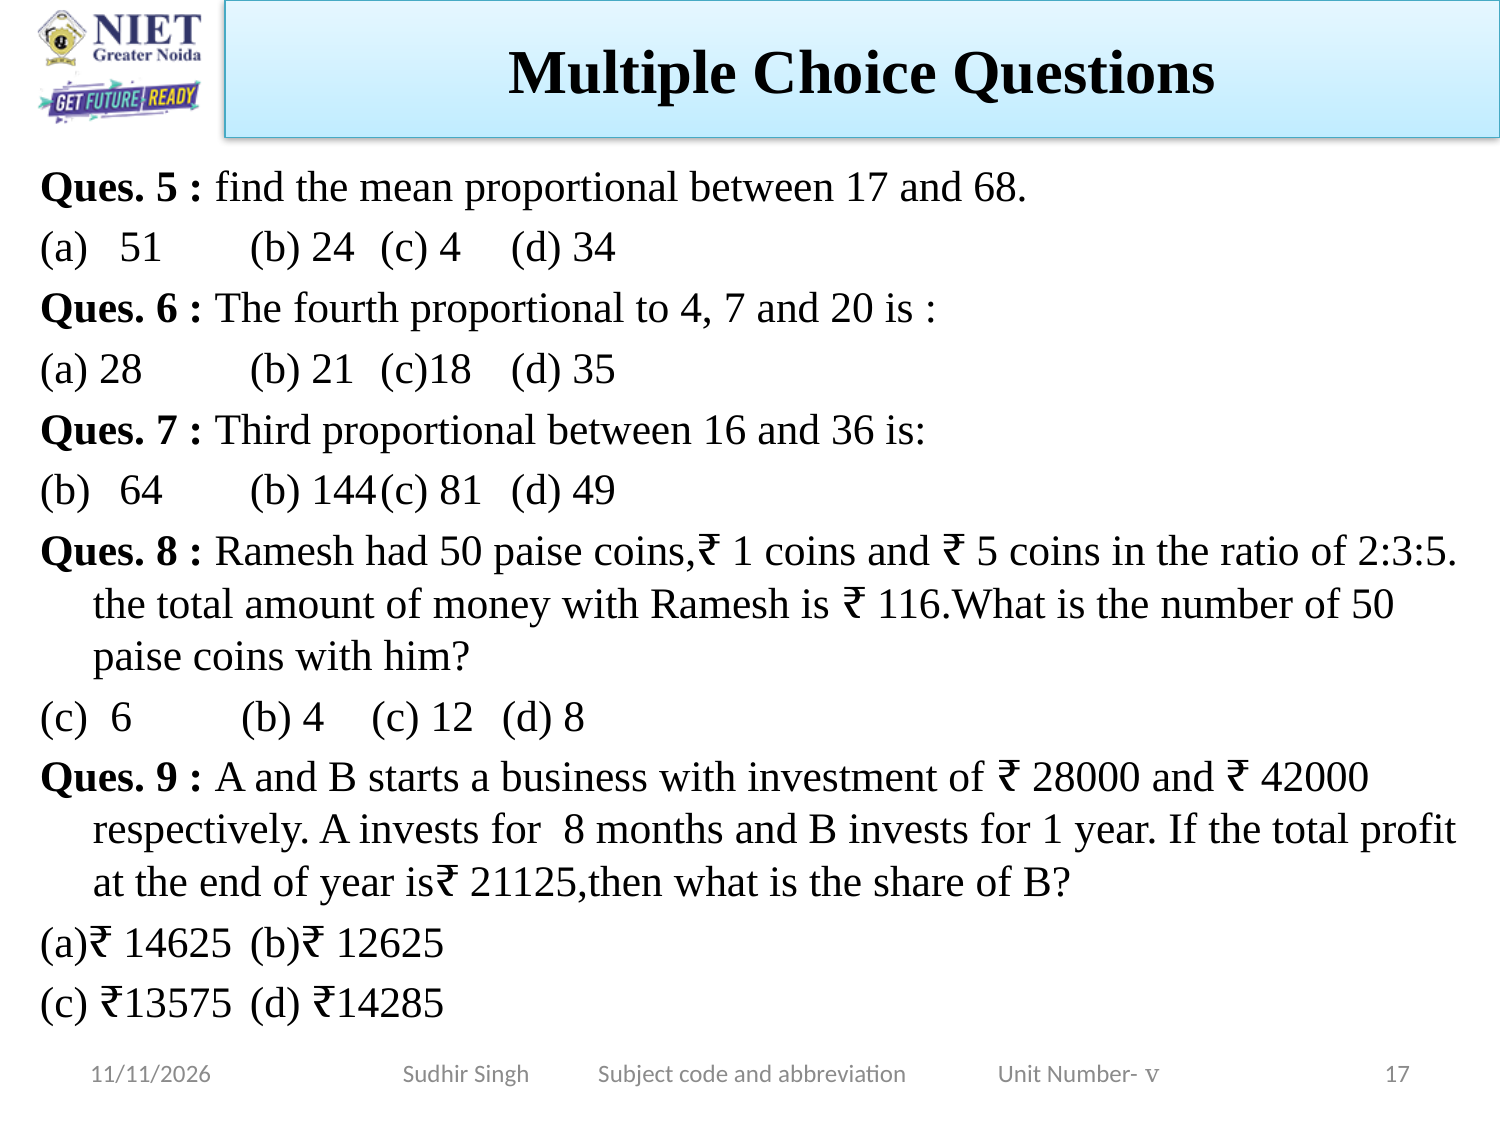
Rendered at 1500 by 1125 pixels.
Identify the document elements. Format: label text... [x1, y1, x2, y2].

slide_number 17 [1074, 1042, 1425, 1103]
picture [0, 0, 238, 135]
list Ques. 5 : find the mean proportional between 17 and 68. 51 (b) 24 (c) 4 (d) 34 Ques. 6 : The fourth proportional to 4, 7 and 20 is : (a) 28 (b) 21 (c)18 (d) 35 Ques. 7 : Third proportional between 16 and 36 is: 64 (b) 144 (c) 81 (d) 49 Ques. 8 : Ramesh had 50 paise coins,₹ 1 coins and ₹ 5 coins in the ratio of 2:3:5. the total amount of money with Ramesh is ₹ 116.What is the number of 50 paise coins with him? 6 (b) 4 (c) 12 (d) 8 Ques. 9 : A and B starts a business with investment of ₹ 28000 and ₹ 42000 respectively. A invests for 8 months and B invests for 1 year. If the total profit at the end of year is₹ 21125,then what is the share of B? (a)₹ 14625 (b)₹ 12625 (c) ₹13575 (d) ₹14285 [24, 149, 1475, 1038]
title Multiple Choice Questions [238, 0, 1500, 138]
footer Sudhir Singh Subject code and abbreviation Unit Number- ⅴ [225, 1042, 1074, 1103]
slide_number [75, 1042, 225, 1103]
